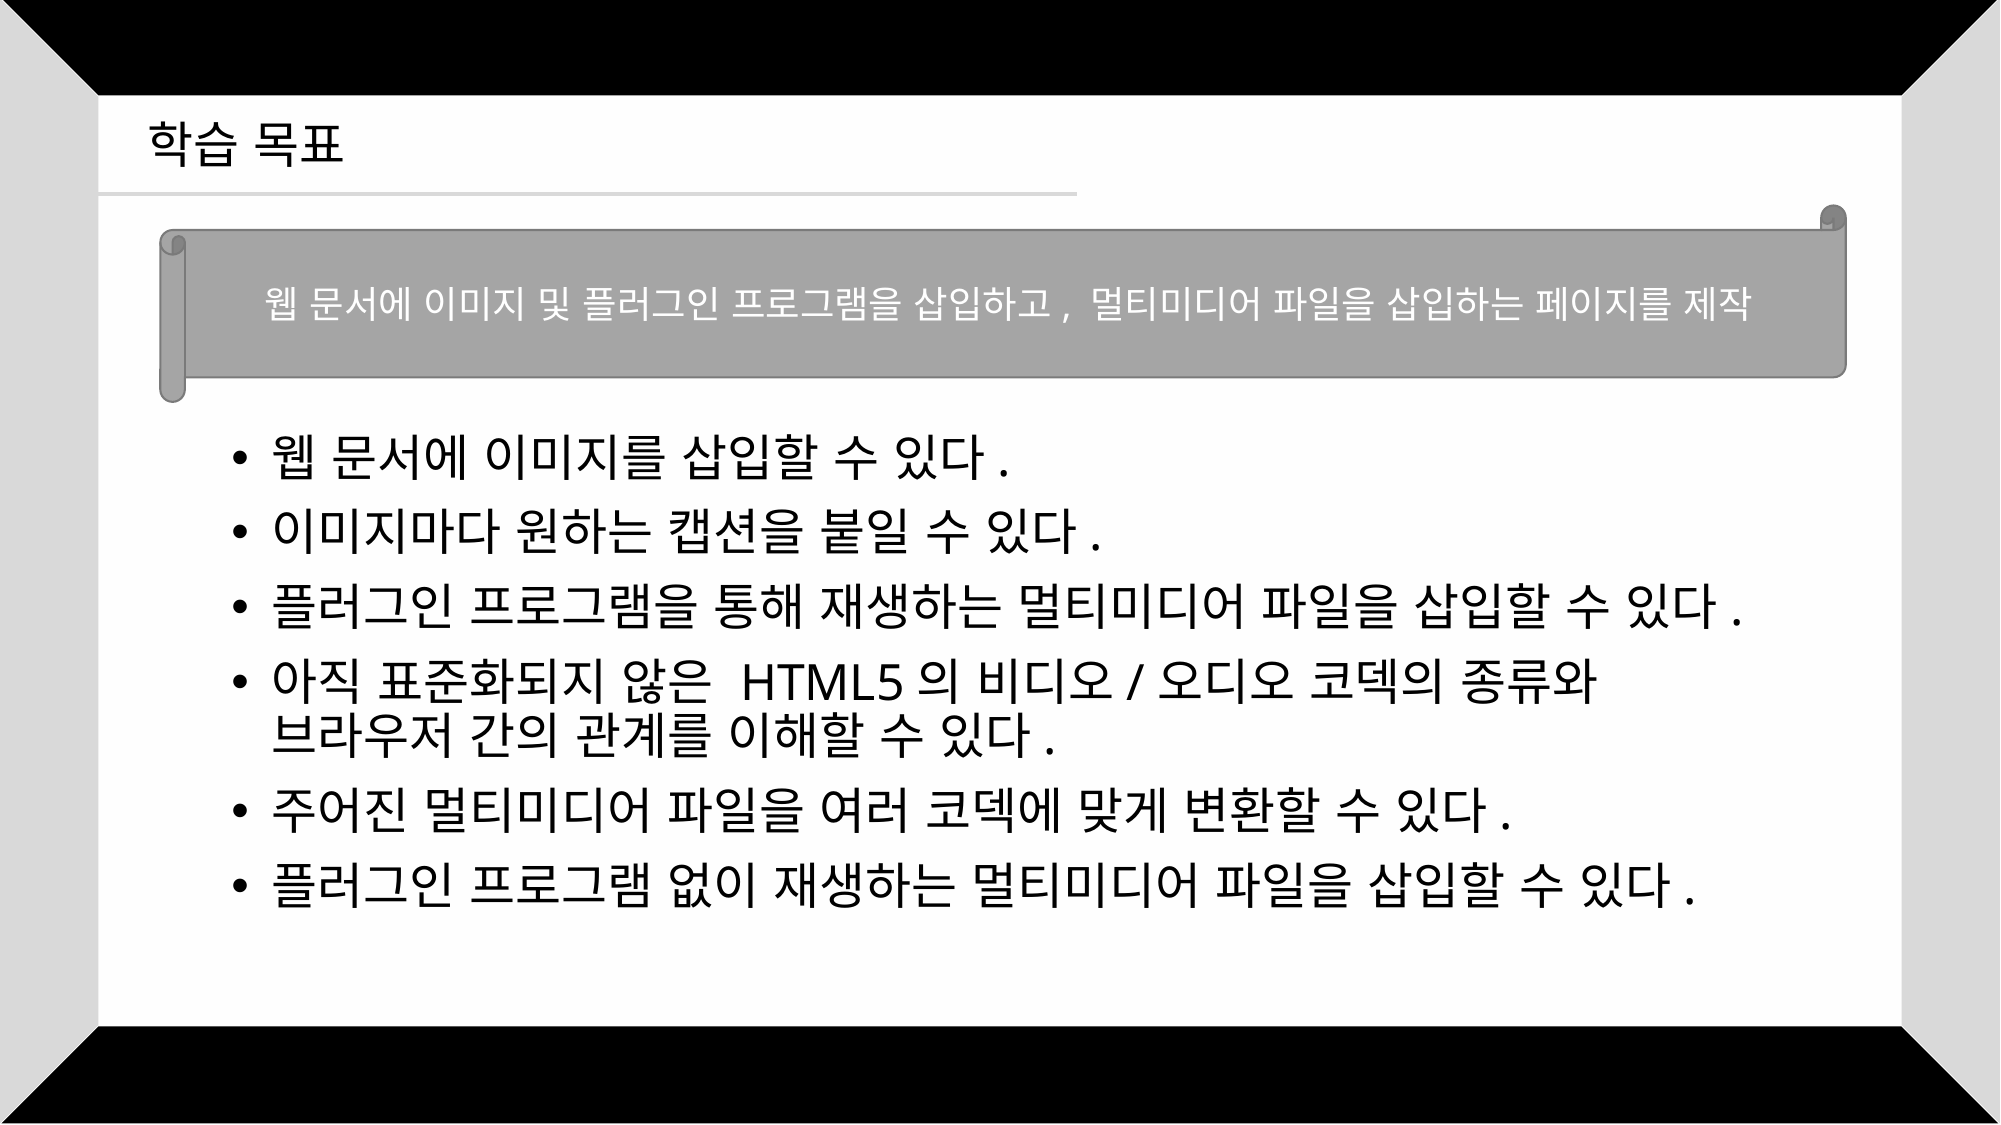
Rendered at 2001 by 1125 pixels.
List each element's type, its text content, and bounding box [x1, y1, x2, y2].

text_box 학습 목표 [132, 106, 361, 181]
list 웹 문서에 이미지를 삽입할 수 있다. 이미지마다 원하는 캡션을 붙일 수 있다. 플러그인 프로그램을 통해 재생하는 멀티미디어 파일을 삽입할 수 있다. 아직 표준화되지 않은 HTML5의 비디오/오디오 코덱의 종류와 브라우저 간의 관계를 이해할 수 있다. 주어진 멀티미디어 파일을 여러 코덱에 맞게 변환할 수 있다. 플러그인 프로그램 없이 재생하는 멀티미디어 파일을 삽입할 수 있다. [216, 425, 1790, 941]
text_box 웹 문서에 이미지 및 플러그인 프로그램을 삽입하고, 멀티미디어 파일을 삽입하는 페이지를 제작 [159, 204, 1847, 403]
